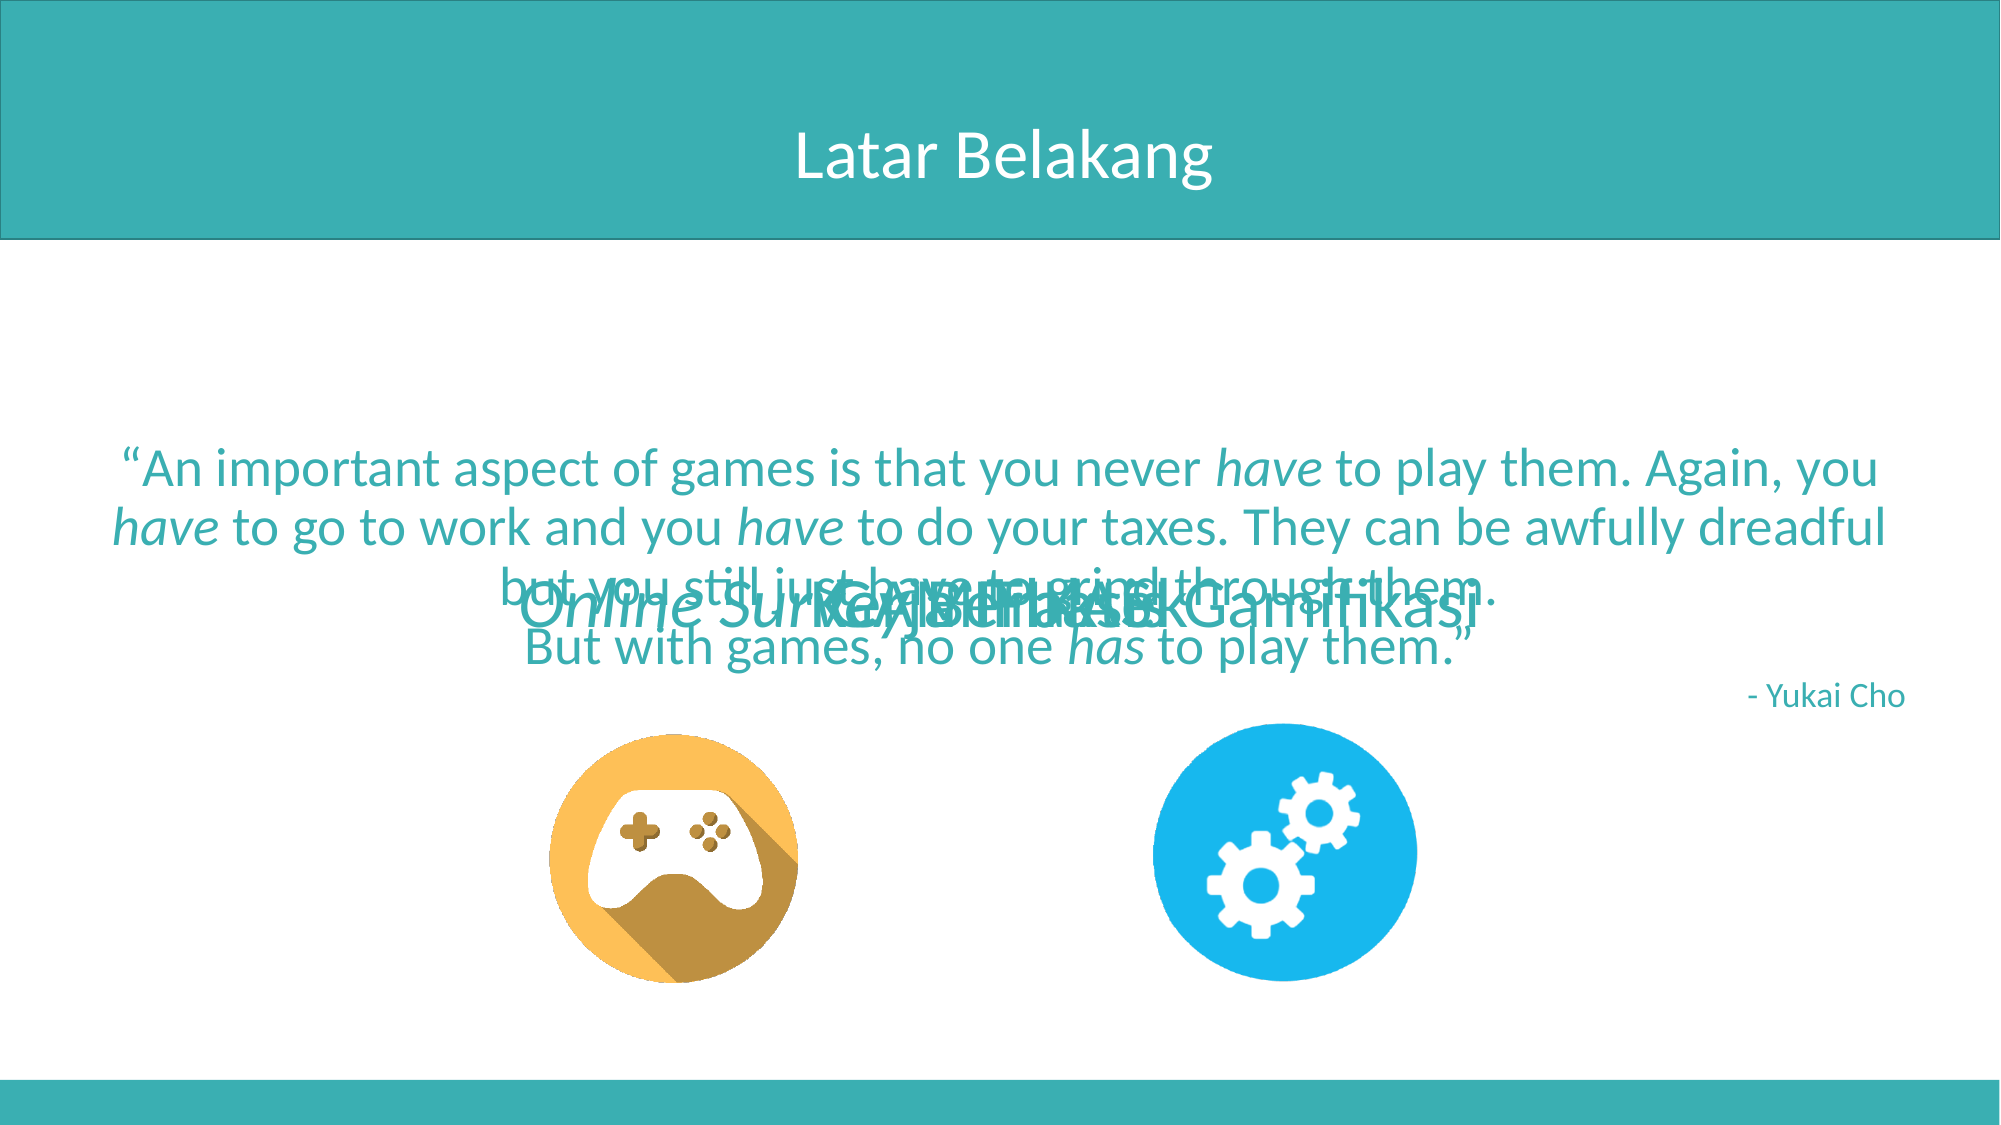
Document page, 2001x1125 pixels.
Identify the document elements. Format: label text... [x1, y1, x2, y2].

text_box [0, 0, 2000, 240]
text_box “An important aspect of games is that you never have to play them. Again, you have to go to work and you have to do your taxes. They can be awfully dreadful but you still just have to grind through them. But with games, no one has to play them.” - Yukai Cho [78, 429, 1922, 723]
picture [1148, 722, 1418, 982]
title Latar Belakang [83, 52, 1927, 202]
picture [547, 732, 800, 985]
